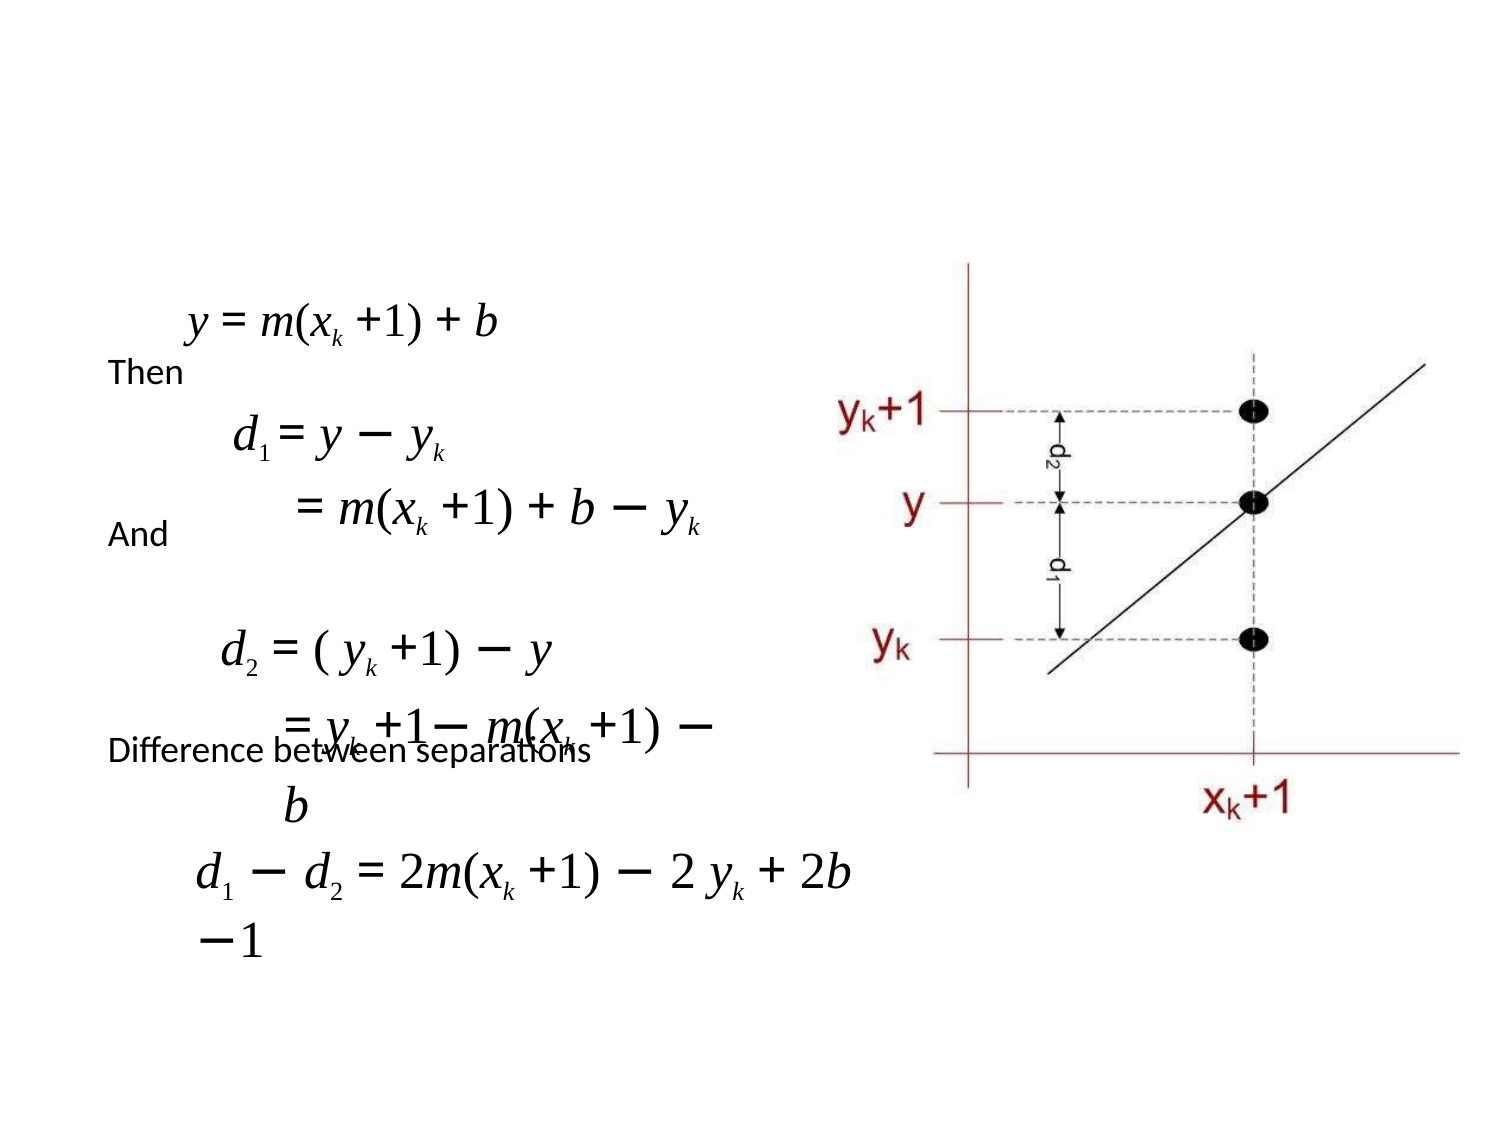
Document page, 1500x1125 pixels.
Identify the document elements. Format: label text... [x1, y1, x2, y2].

text_box Then [105, 344, 180, 392]
text_box Difference between separations d1 − d2 = 2m(xk +1) − 2 yk + 2b −1 [103, 722, 913, 968]
picture [837, 262, 1460, 830]
text_box y = m(xk +1) + b d1 = y − yk = m(xk +1) + b − yk d2 = ( yk +1) − y = yk +1− m(xk +1) − b [180, 285, 755, 722]
text_box And [105, 506, 172, 554]
